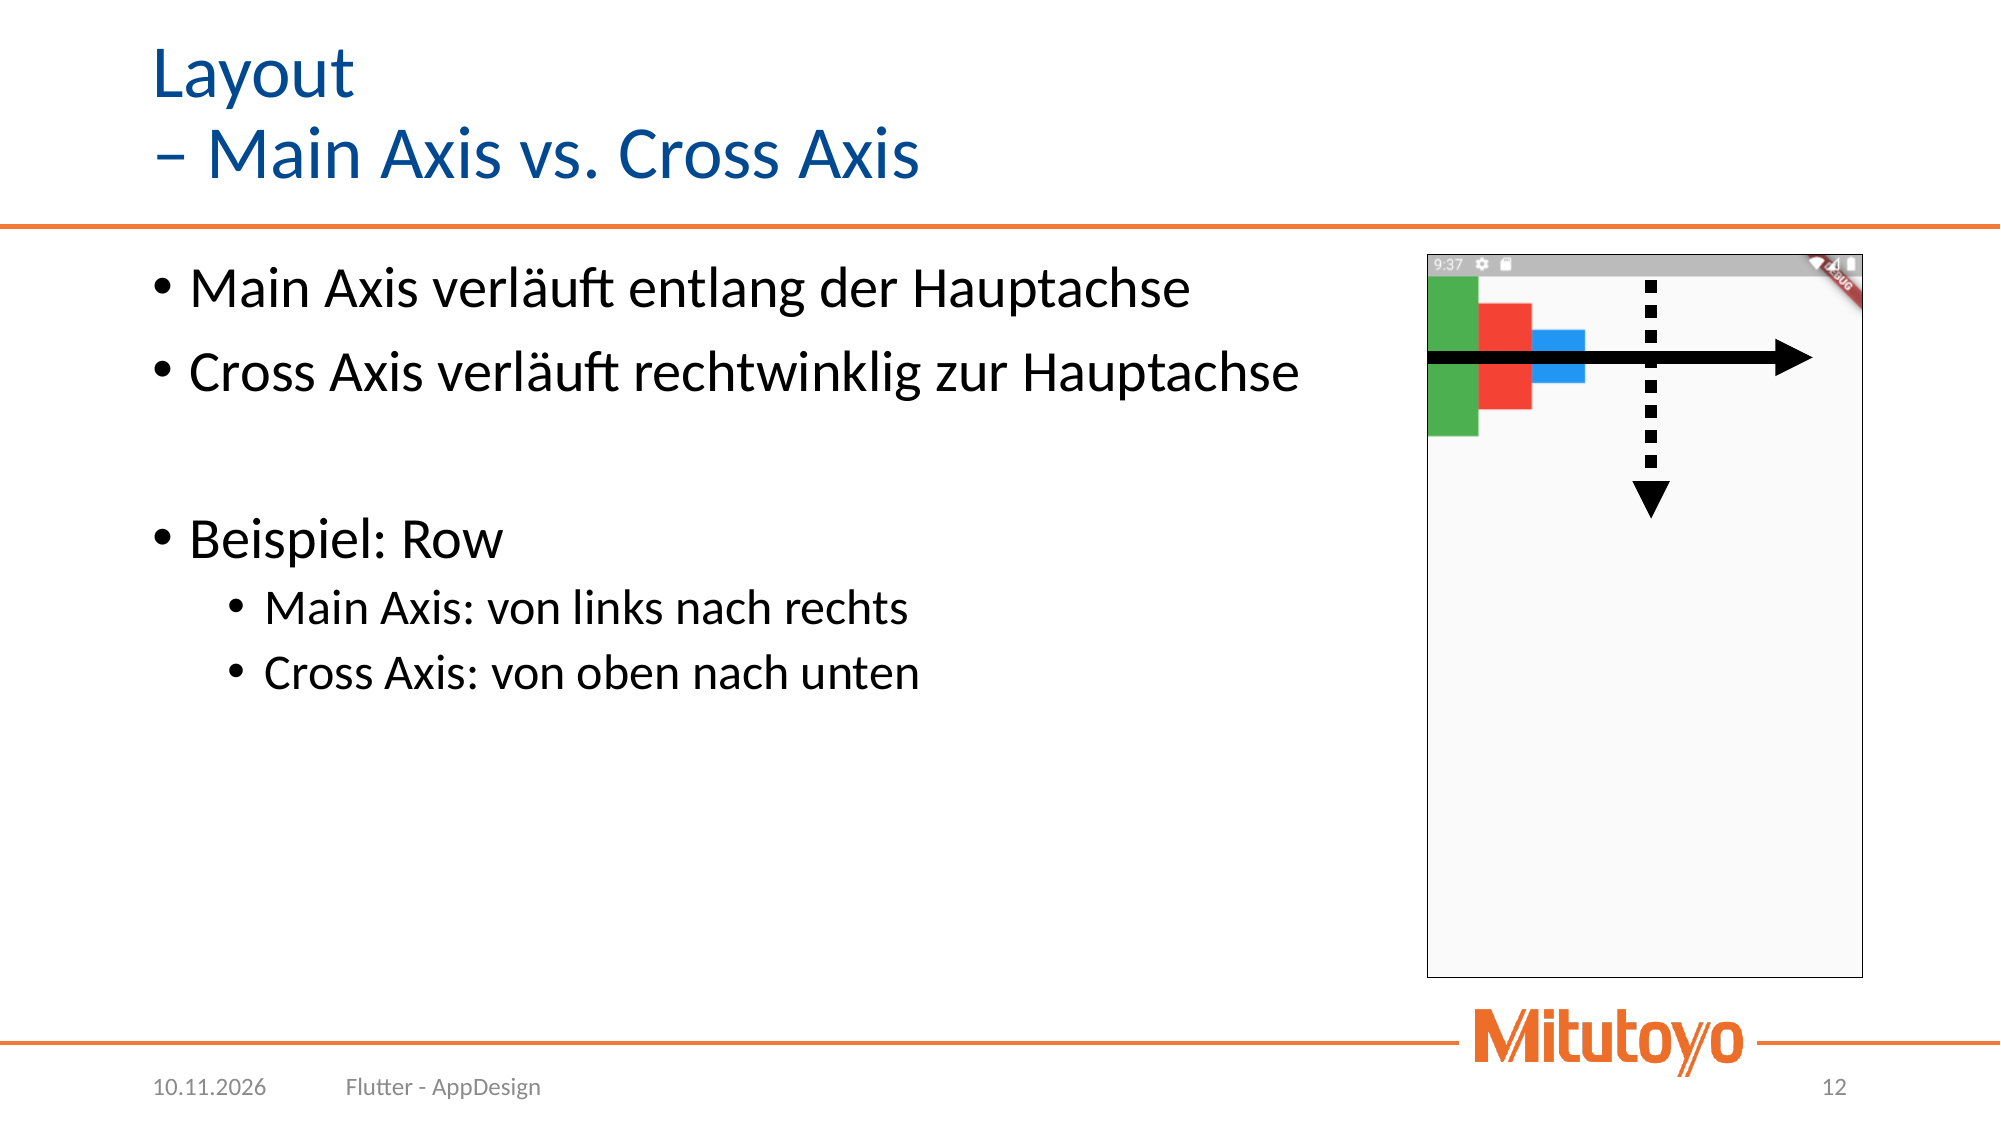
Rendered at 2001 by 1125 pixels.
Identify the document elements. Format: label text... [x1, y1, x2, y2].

picture [1475, 1012, 1744, 1077]
list Main Axis verläuft entlang der Hauptachse Cross Axis verläuft rechtwinklig zur Hauptachse Beispiel: Row Main Axis: von links nach rechts Cross Axis: von oben nach unten [137, 249, 1863, 1012]
slide_number 12 [1743, 1055, 1863, 1116]
picture [1427, 254, 1863, 977]
title Layout – Main Axis vs. Cross Axis [137, 24, 1863, 203]
footer Flutter - AppDesign [330, 1055, 1721, 1116]
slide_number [137, 1055, 313, 1116]
